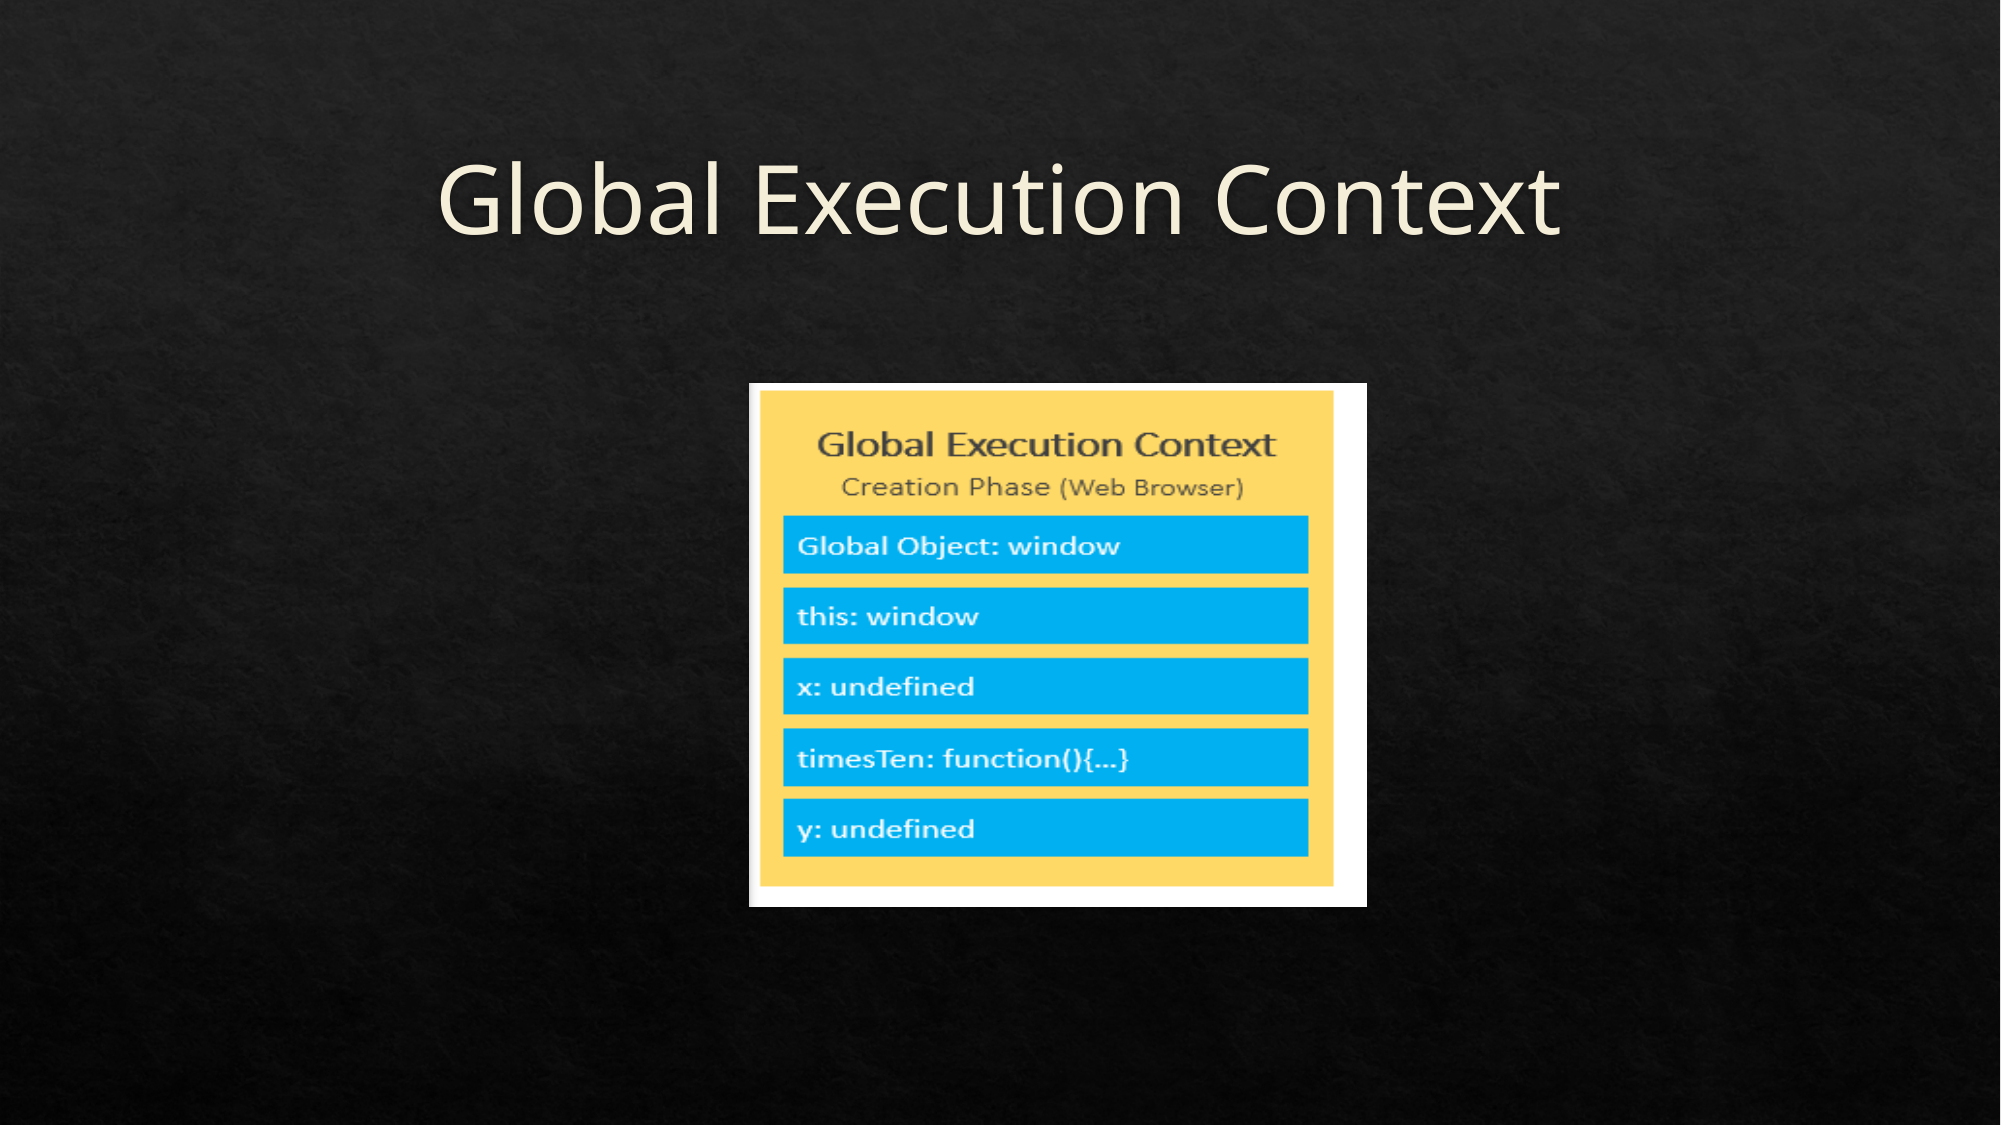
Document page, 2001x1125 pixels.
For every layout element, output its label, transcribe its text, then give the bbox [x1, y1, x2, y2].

title Global Execution Context [149, 99, 1849, 307]
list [749, 383, 1367, 908]
picture [0, 0, 2001, 1125]
